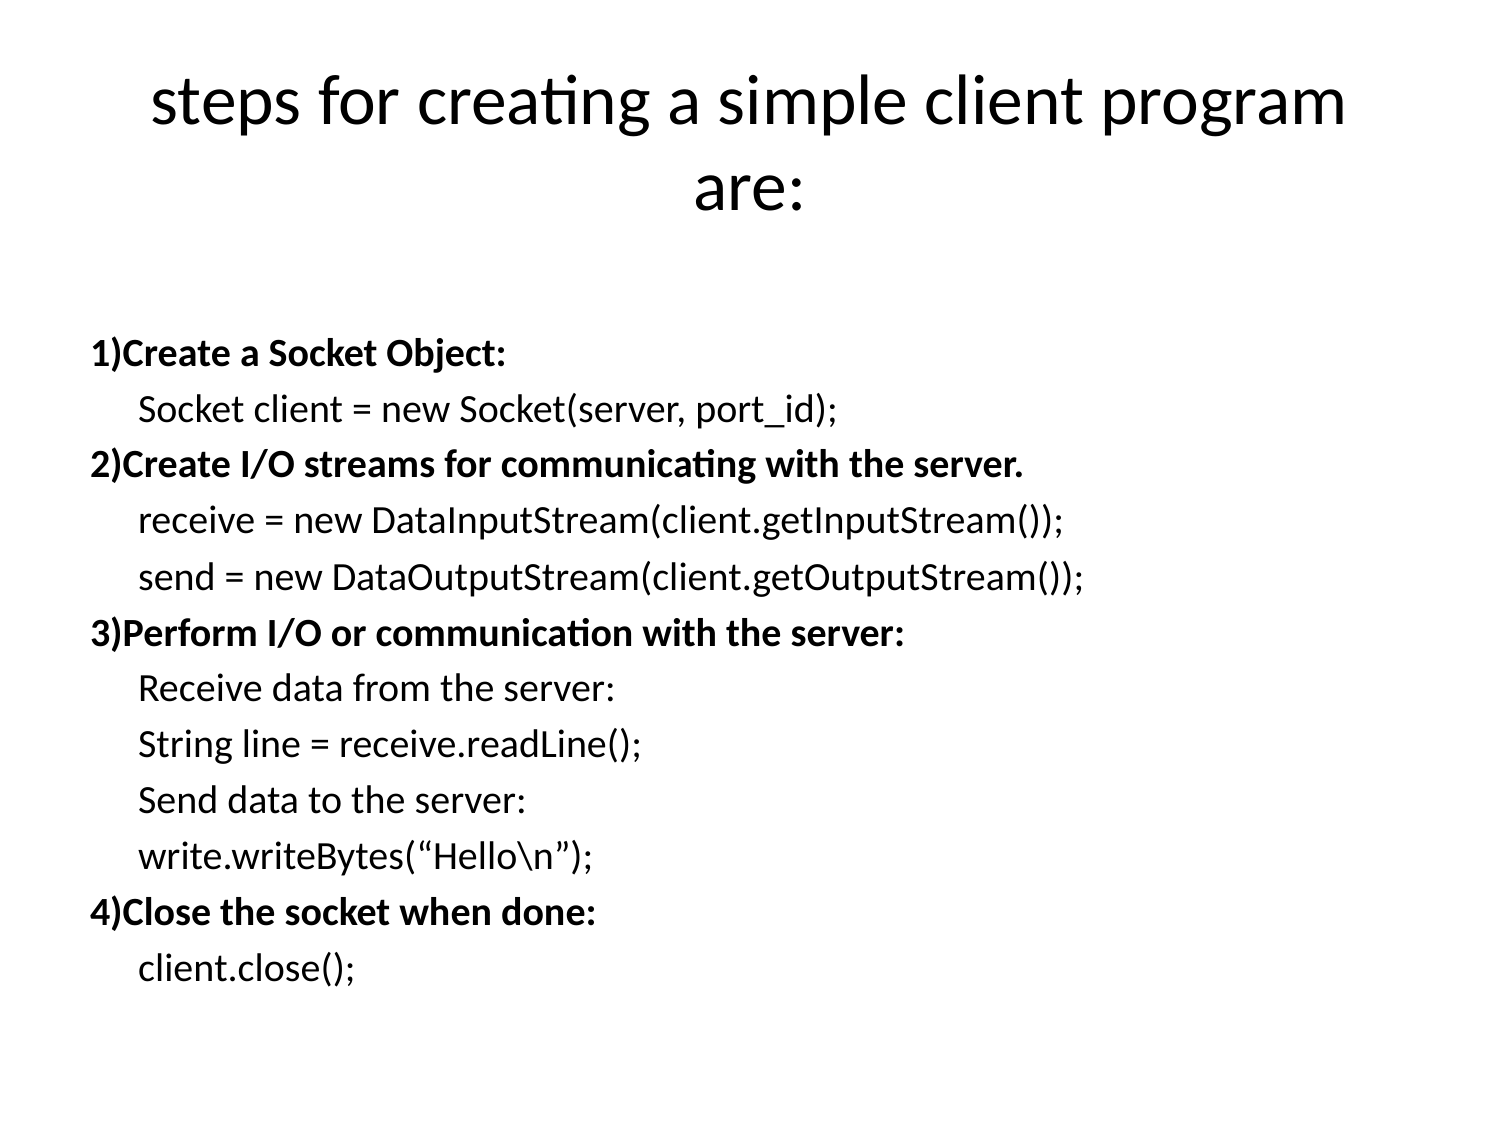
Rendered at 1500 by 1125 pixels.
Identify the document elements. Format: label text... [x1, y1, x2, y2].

title steps for creating a simple client program are: [75, 45, 1425, 233]
list 1)Create a Socket Object: Socket client = new Socket(server, port_id); 2)Create I/O streams for communicating with the server. receive = new DataInputStream(client.getInputStream()); send = new DataOutputStream(client.getOutputStream()); 3)Perform I/O or communication with the server: Receive data from the server: String line = receive.readLine(); Send data to the server: write.writeBytes(“Hello\n”); 4)Close the socket when done: client.close(); [75, 262, 1425, 1005]
